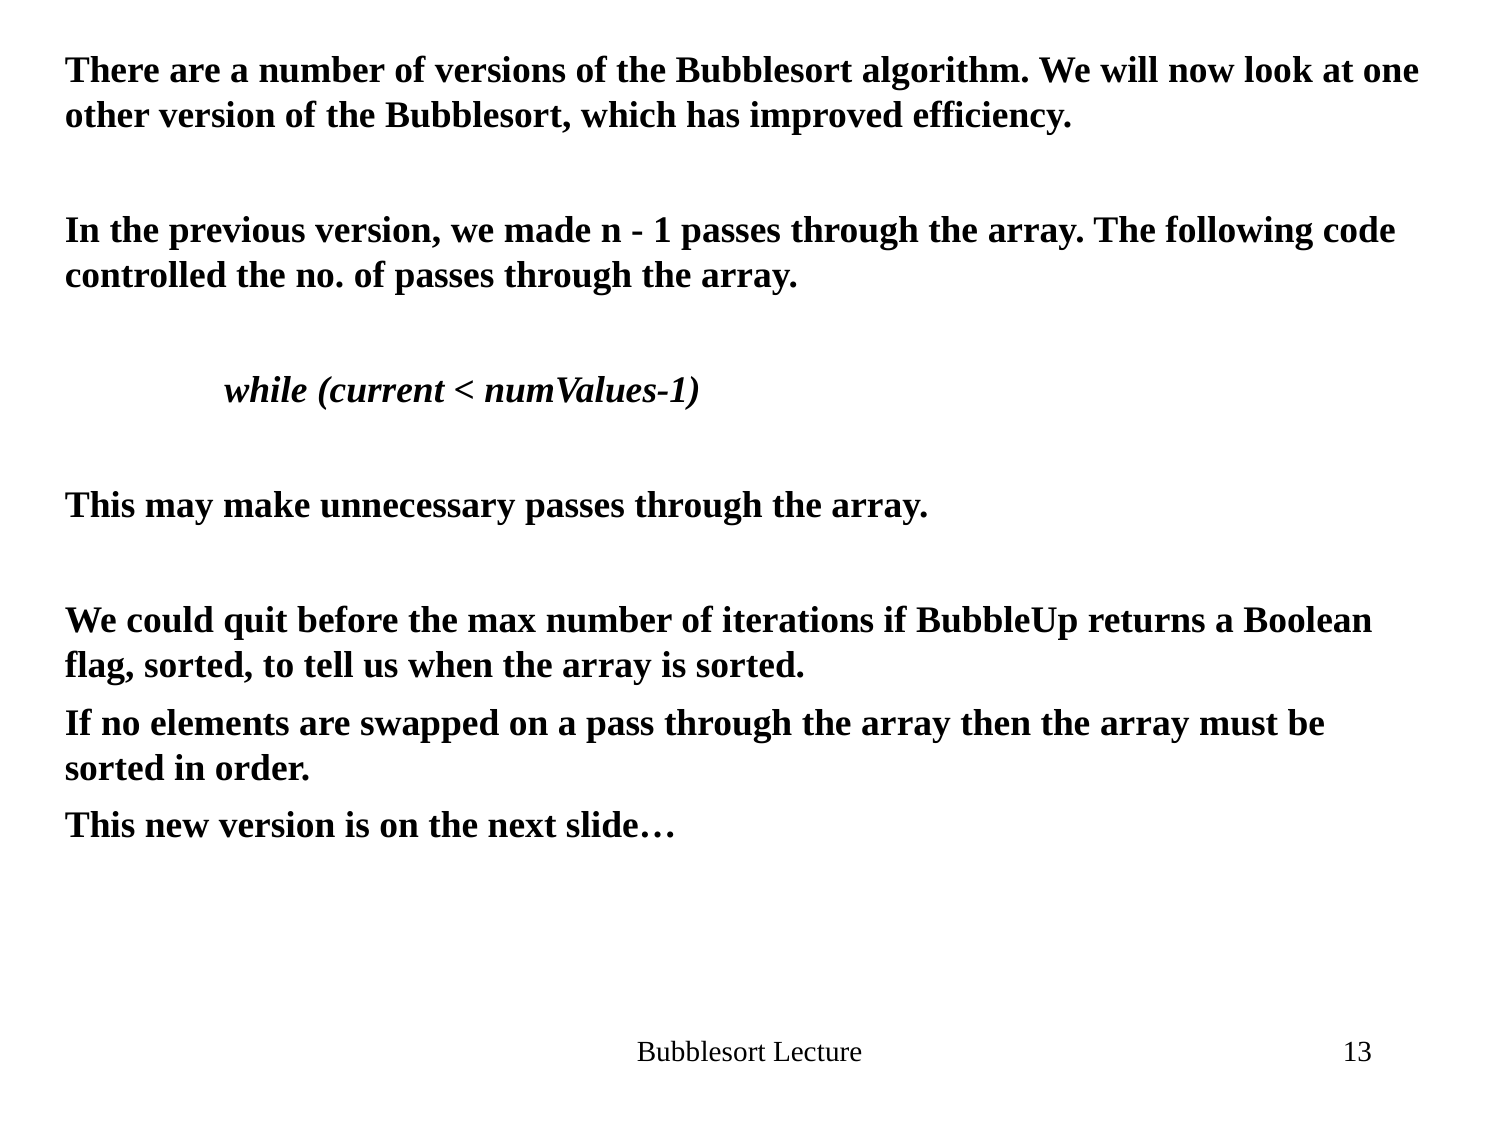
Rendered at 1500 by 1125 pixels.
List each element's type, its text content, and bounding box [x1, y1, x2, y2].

slide_number 13 [1074, 1024, 1388, 1101]
text_box There are a number of versions of the Bubblesort algorithm. We will now look at one other version of the Bubblesort, which has improved efficiency. In the previous version, we made n - 1 passes through the array. The following code controlled the no. of passes through the array. while (current < numValues-1) This may make unnecessary passes through the array. We could quit before the max number of iterations if BubbleUp returns a Boolean flag, sorted, to tell us when the array is sorted. If no elements are swapped on a pass through the array then the array must be sorted in order. This new version is on the next slide… [50, 37, 1450, 853]
footer Bubblesort Lecture [512, 1024, 988, 1101]
